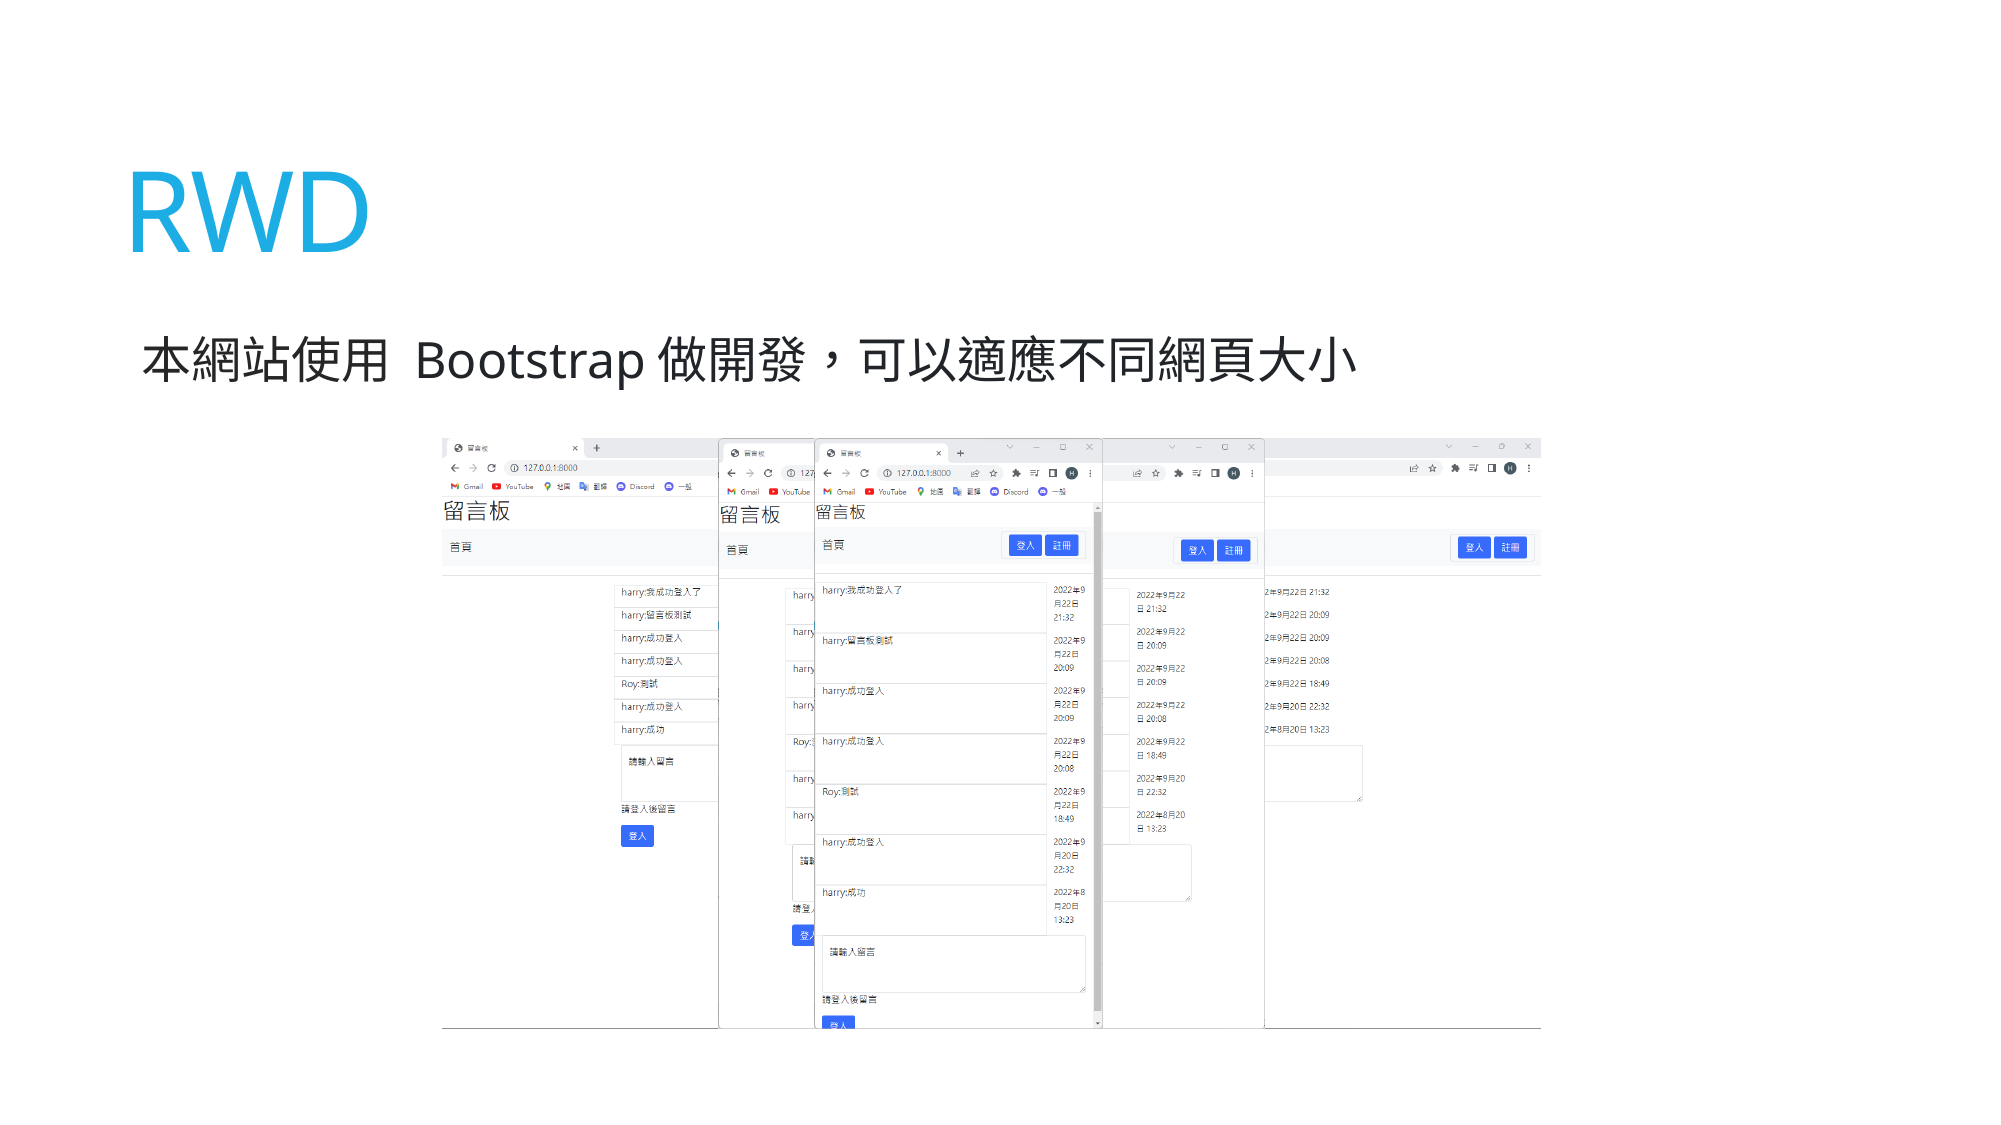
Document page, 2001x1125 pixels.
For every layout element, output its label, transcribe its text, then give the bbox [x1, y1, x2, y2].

picture [442, 438, 1541, 1030]
list 本網站使用 Bootstrap做開發，可以適應不同網頁大小 [111, 329, 1876, 948]
title RWD [107, 81, 1875, 354]
